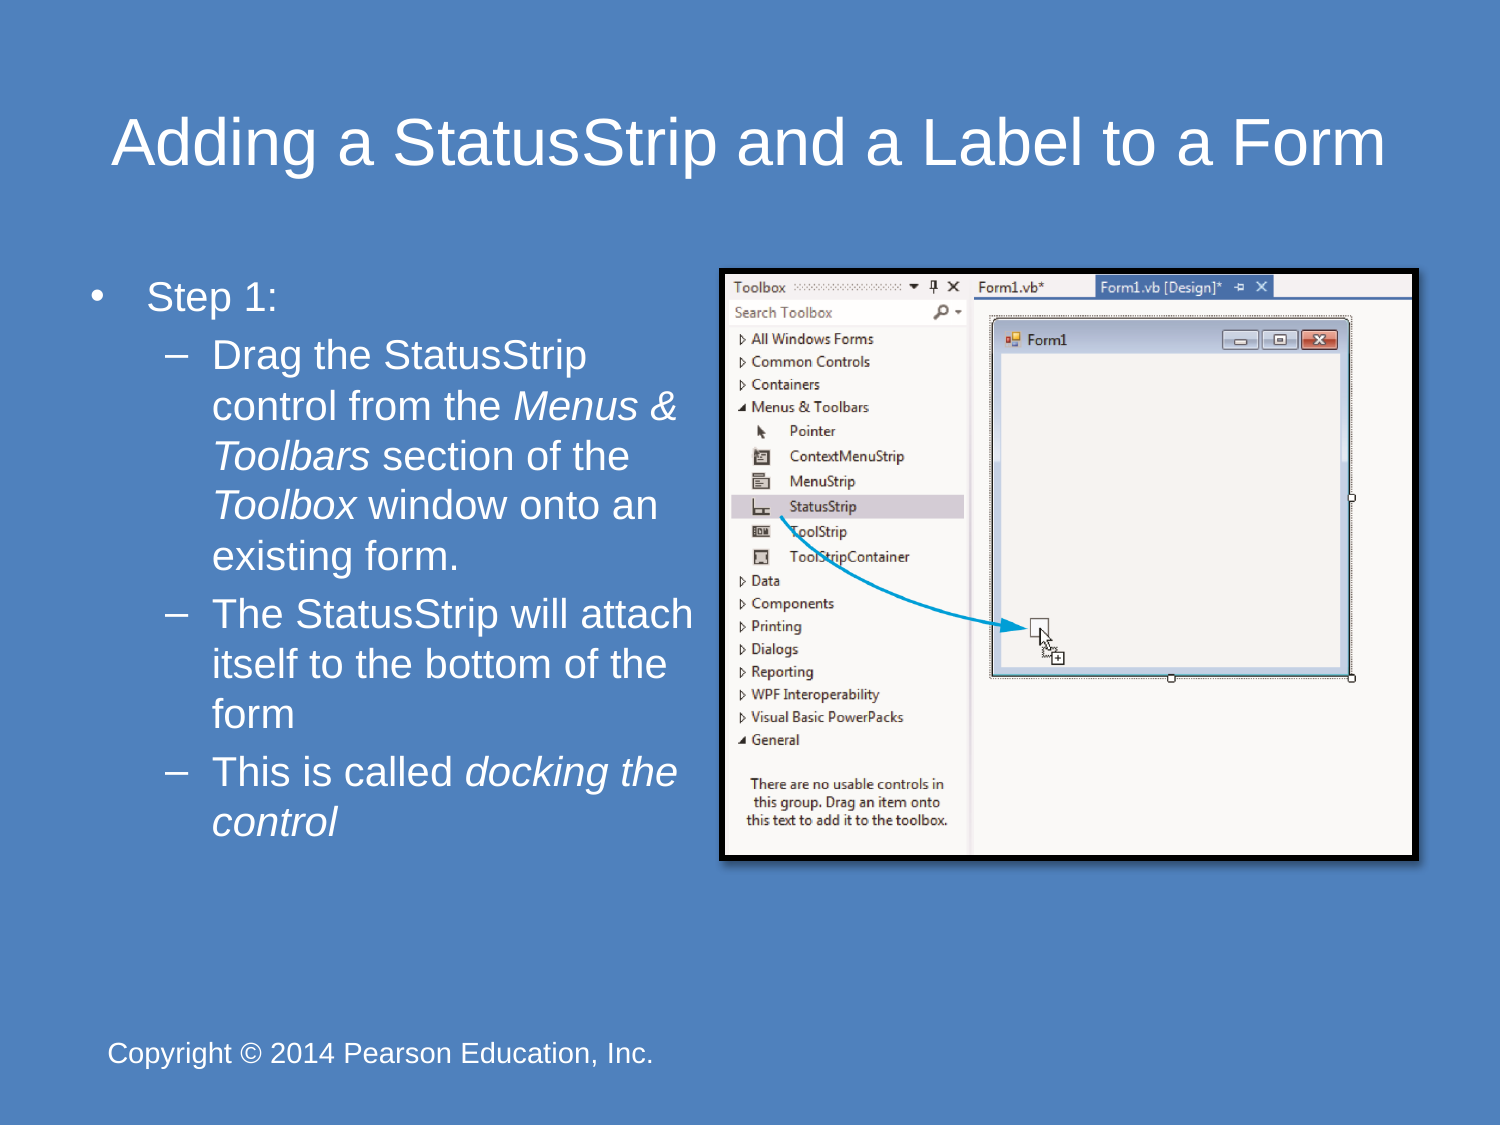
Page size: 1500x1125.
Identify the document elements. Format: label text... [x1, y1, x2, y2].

title Adding a StatusStrip and a Label to a Form [75, 45, 1425, 233]
list Step 1: Drag the StatusStrip control from the Menus & Toolbars section of the Toolbox window onto an existing form. The StatusStrip will attach itself to the bottom of the form This is called docking the control [75, 262, 738, 1005]
picture [724, 273, 1413, 856]
